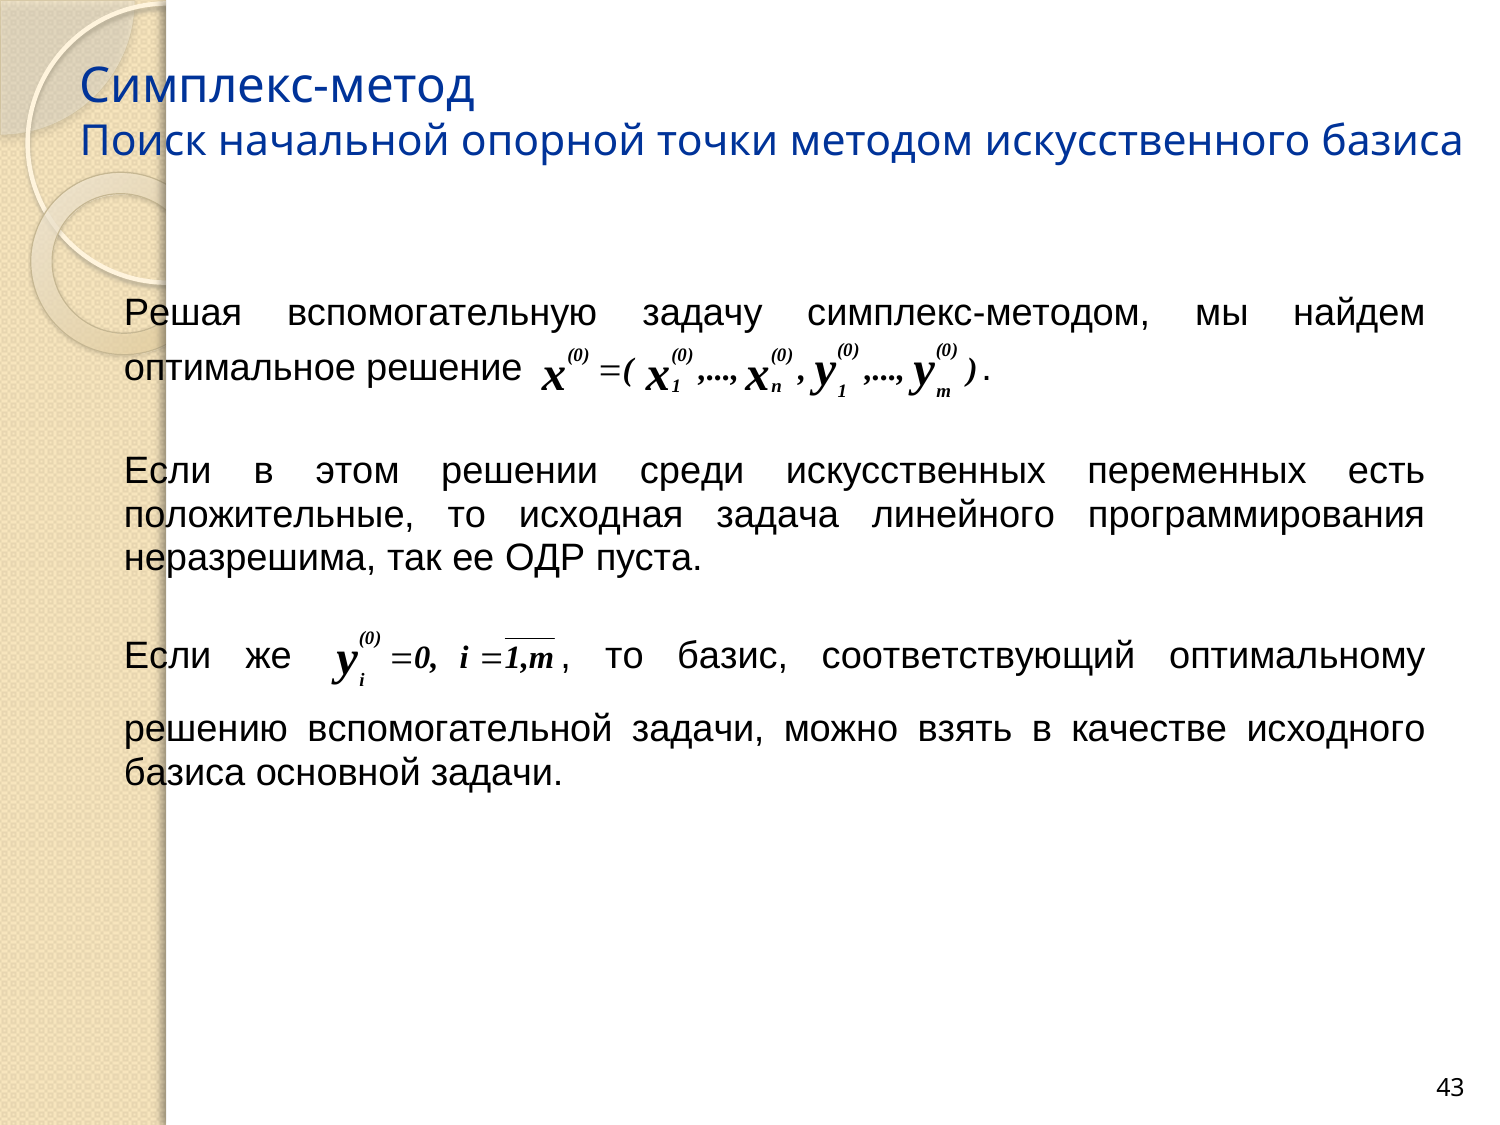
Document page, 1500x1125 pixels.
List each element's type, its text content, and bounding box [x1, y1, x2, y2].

title Симплекс-метод Поиск начальной опорной точки методом искусственного базиса [64, 45, 1500, 173]
slide_number 43 [1413, 1034, 1488, 1113]
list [123, 290, 1429, 826]
